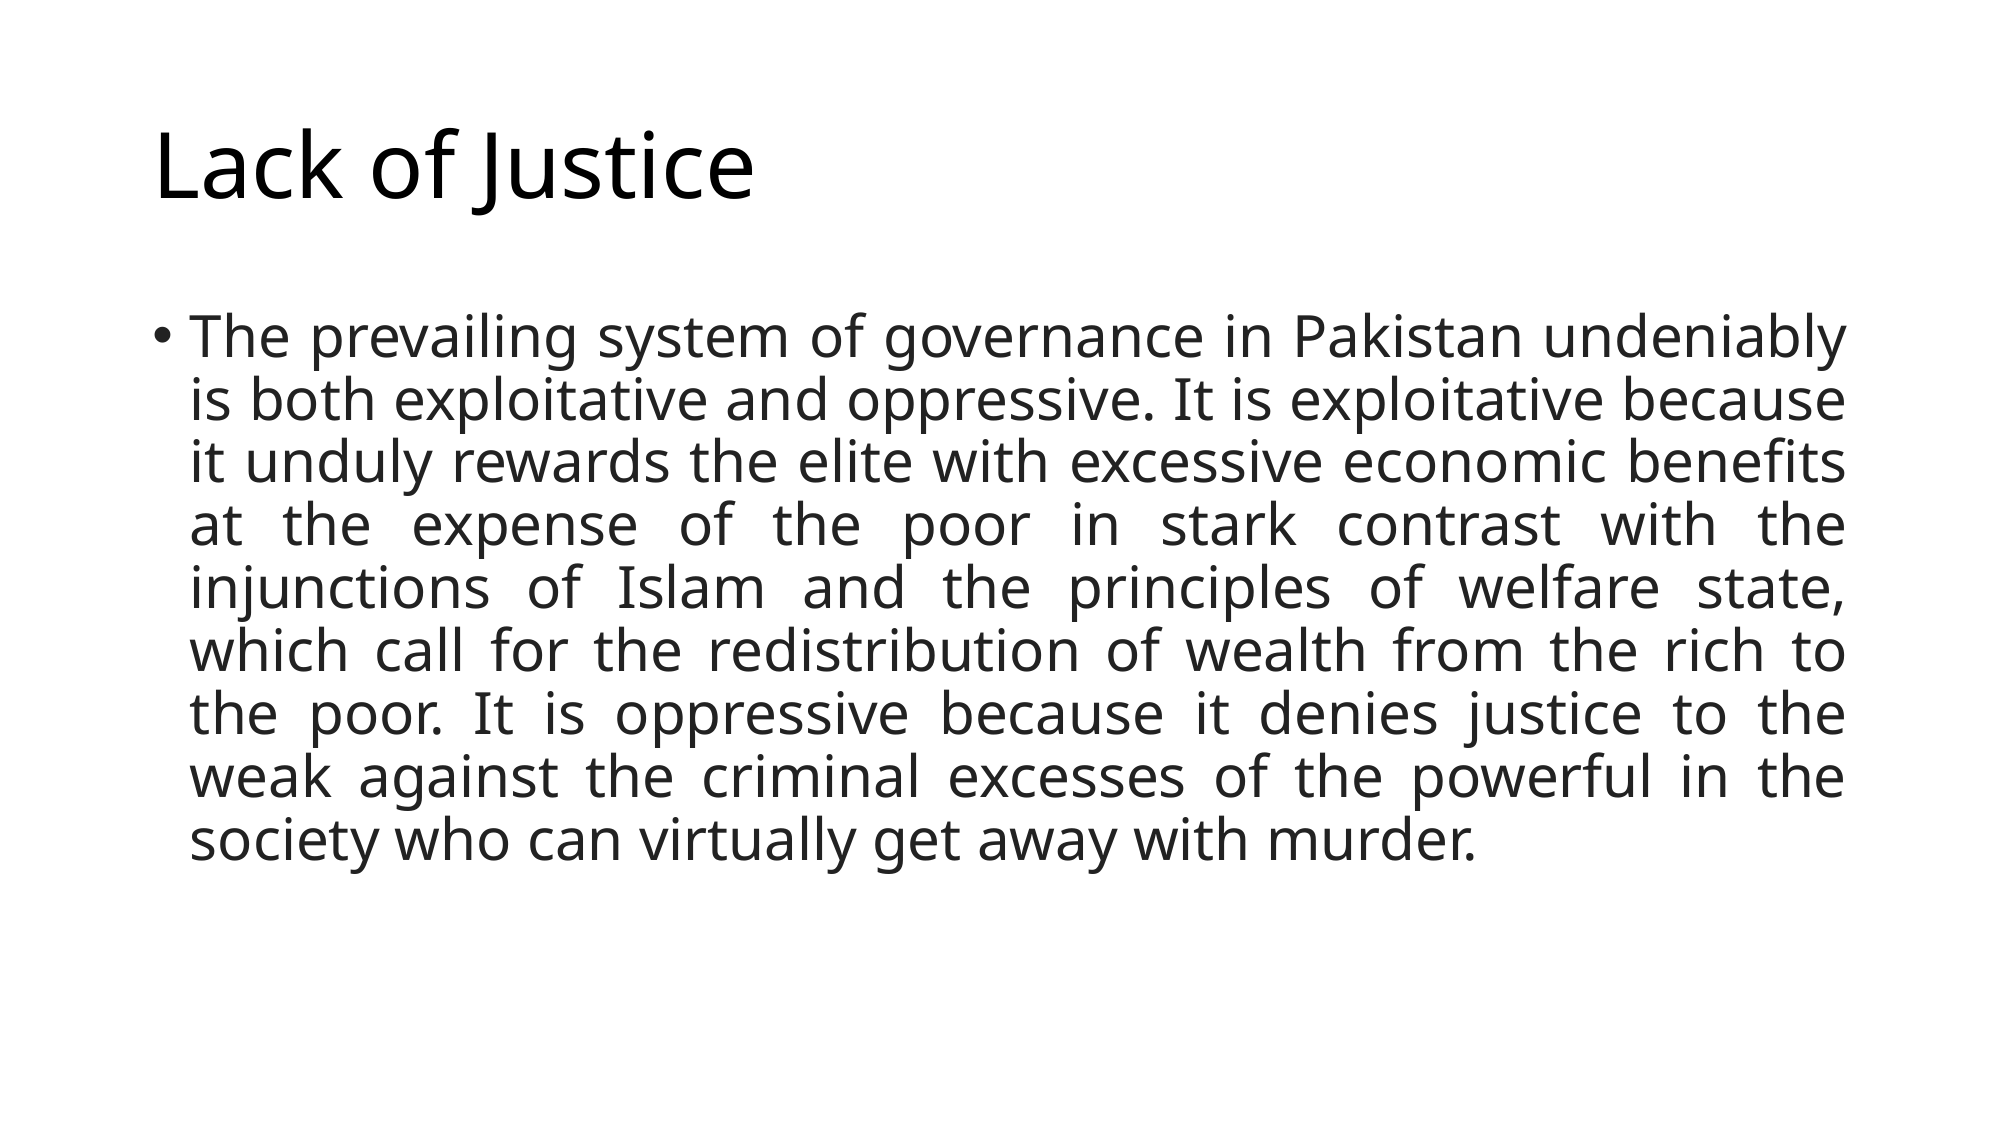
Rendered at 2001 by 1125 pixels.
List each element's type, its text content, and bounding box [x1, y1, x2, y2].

list The prevailing system of governance in Pakistan undeniably is both exploitative and oppressive. It is exploitative because it unduly rewards the elite with excessive economic benefits at the expense of the poor in stark contrast with the injunctions of Islam and the principles of welfare state, which call for the redistribution of wealth from the rich to the poor. It is oppressive because it denies justice to the weak against the criminal excesses of the powerful in the society who can virtually get away with murder. [137, 299, 1863, 1014]
title Lack of Justice [137, 59, 1863, 278]
